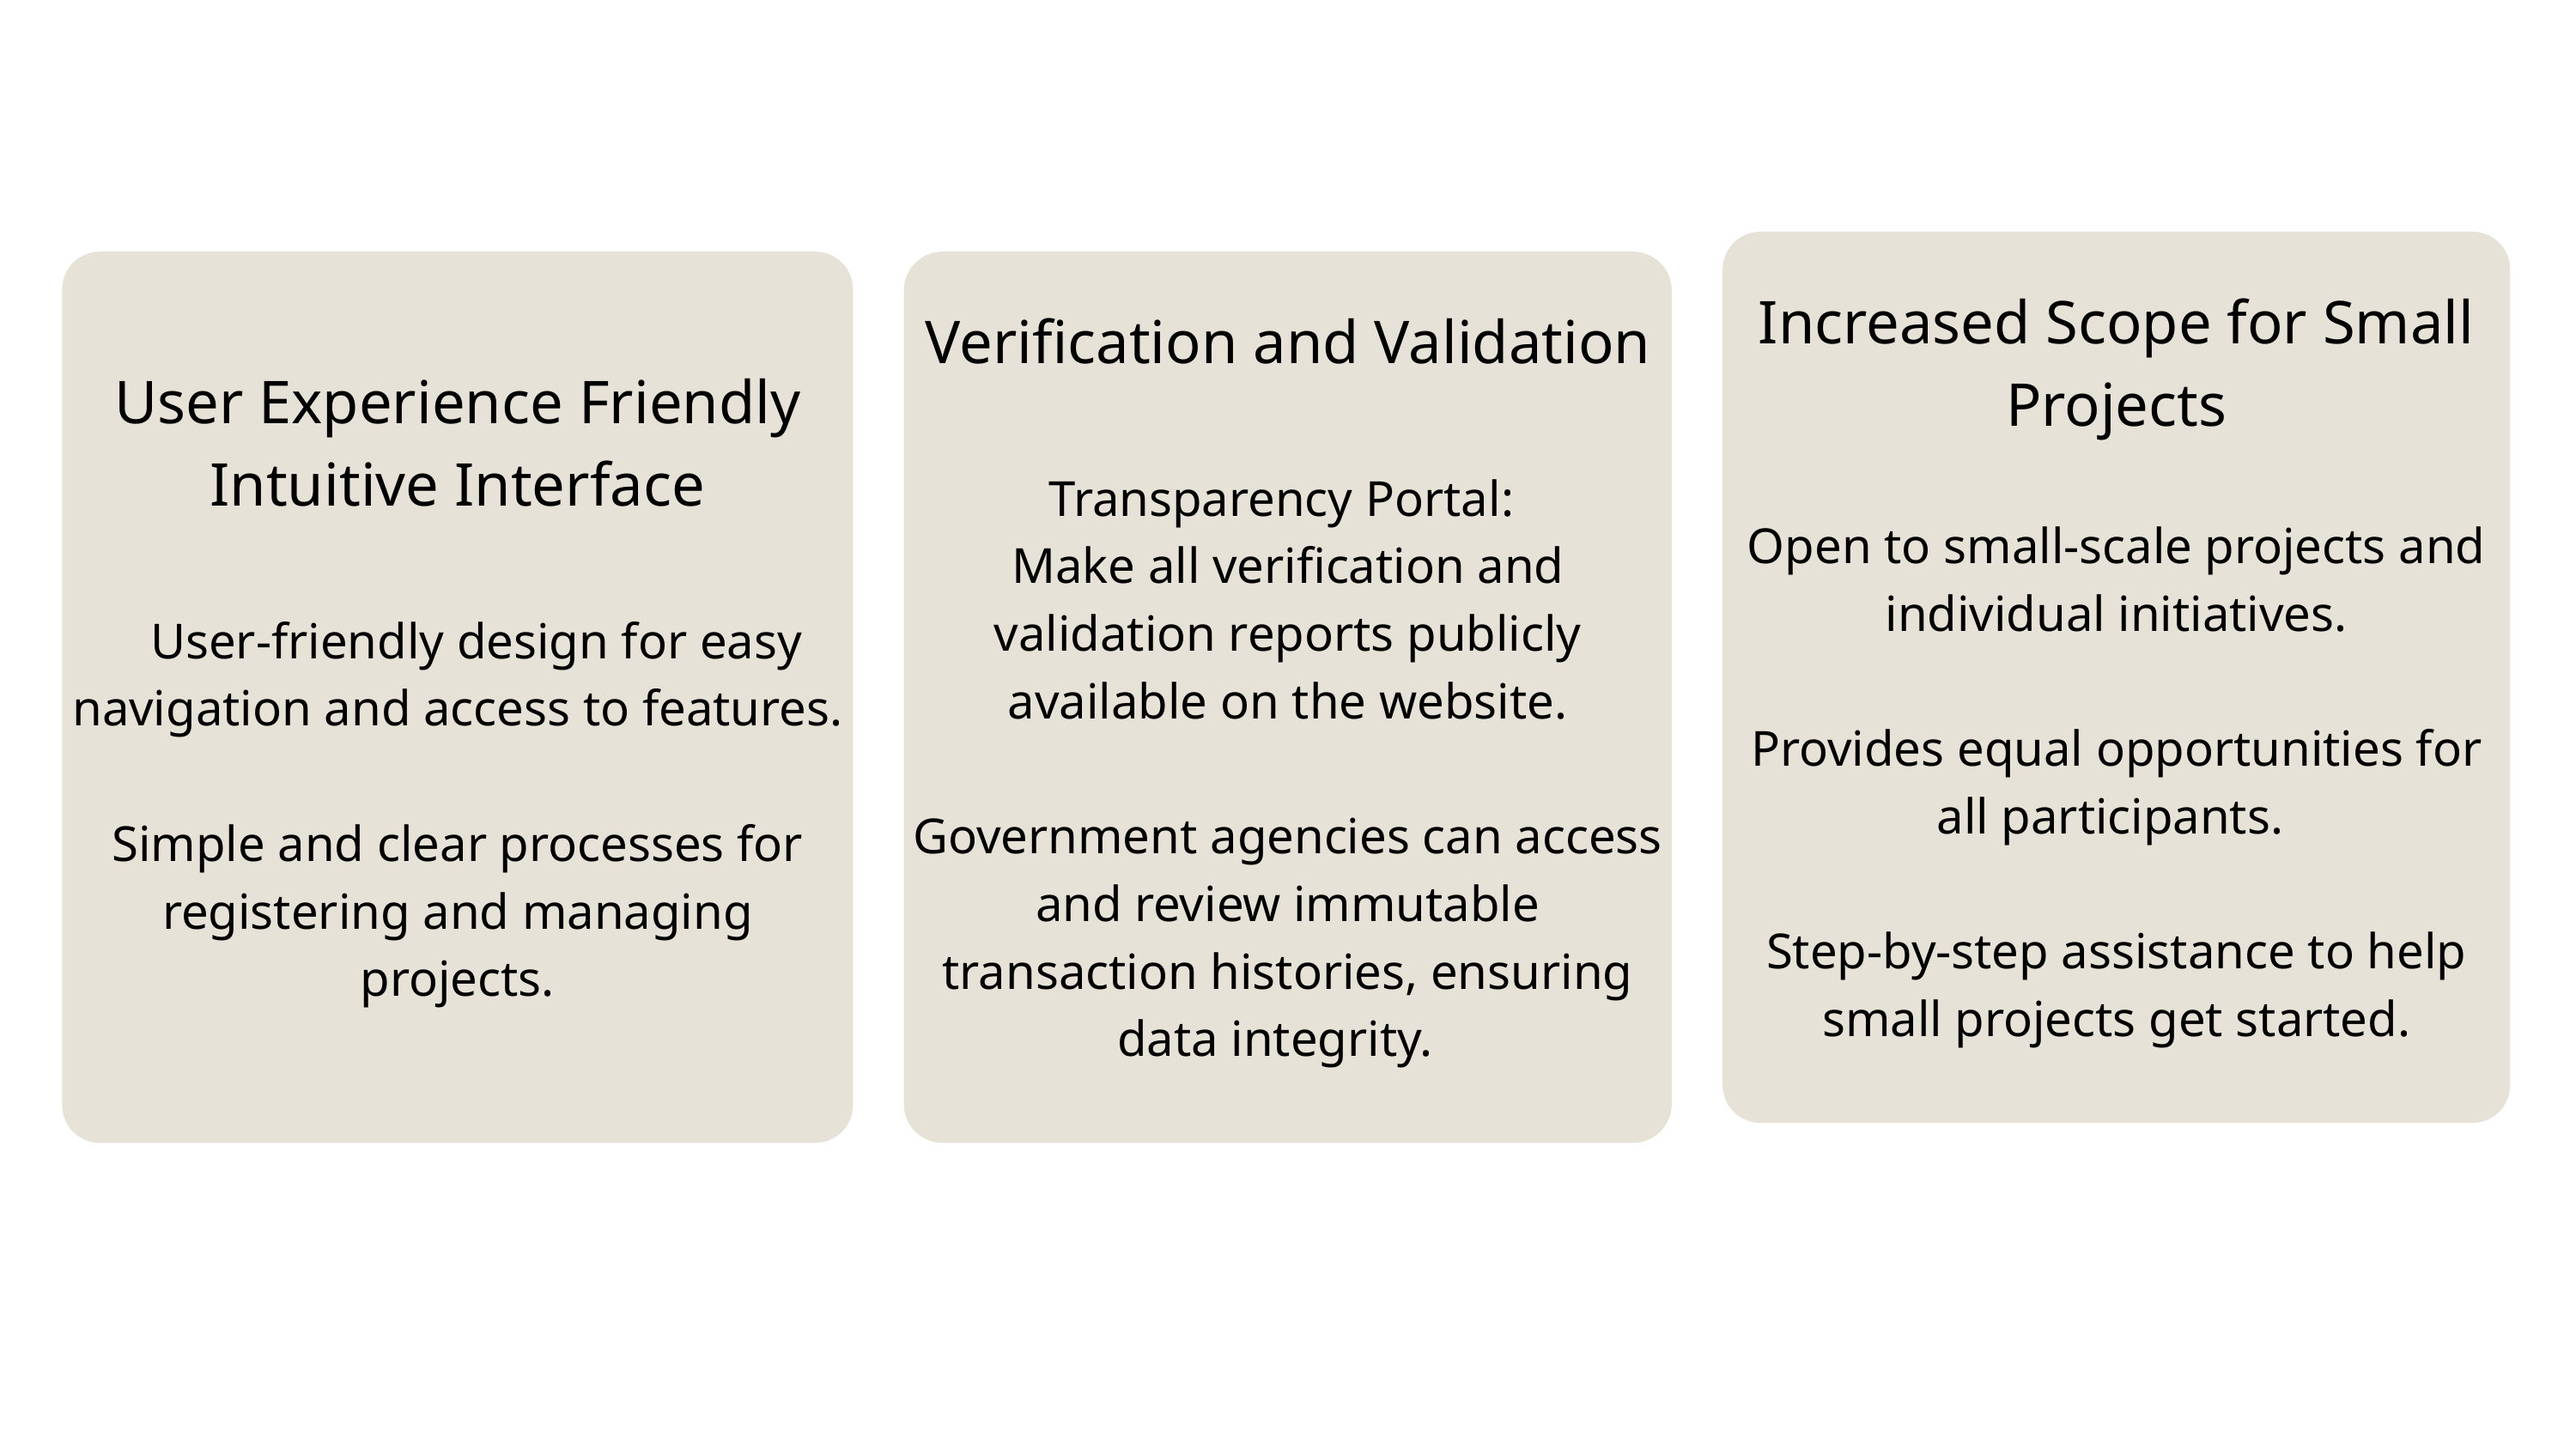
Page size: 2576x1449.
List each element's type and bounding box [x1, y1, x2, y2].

text_box [903, 251, 1673, 1143]
text_box [62, 251, 854, 1143]
text_box [1722, 231, 2511, 1124]
